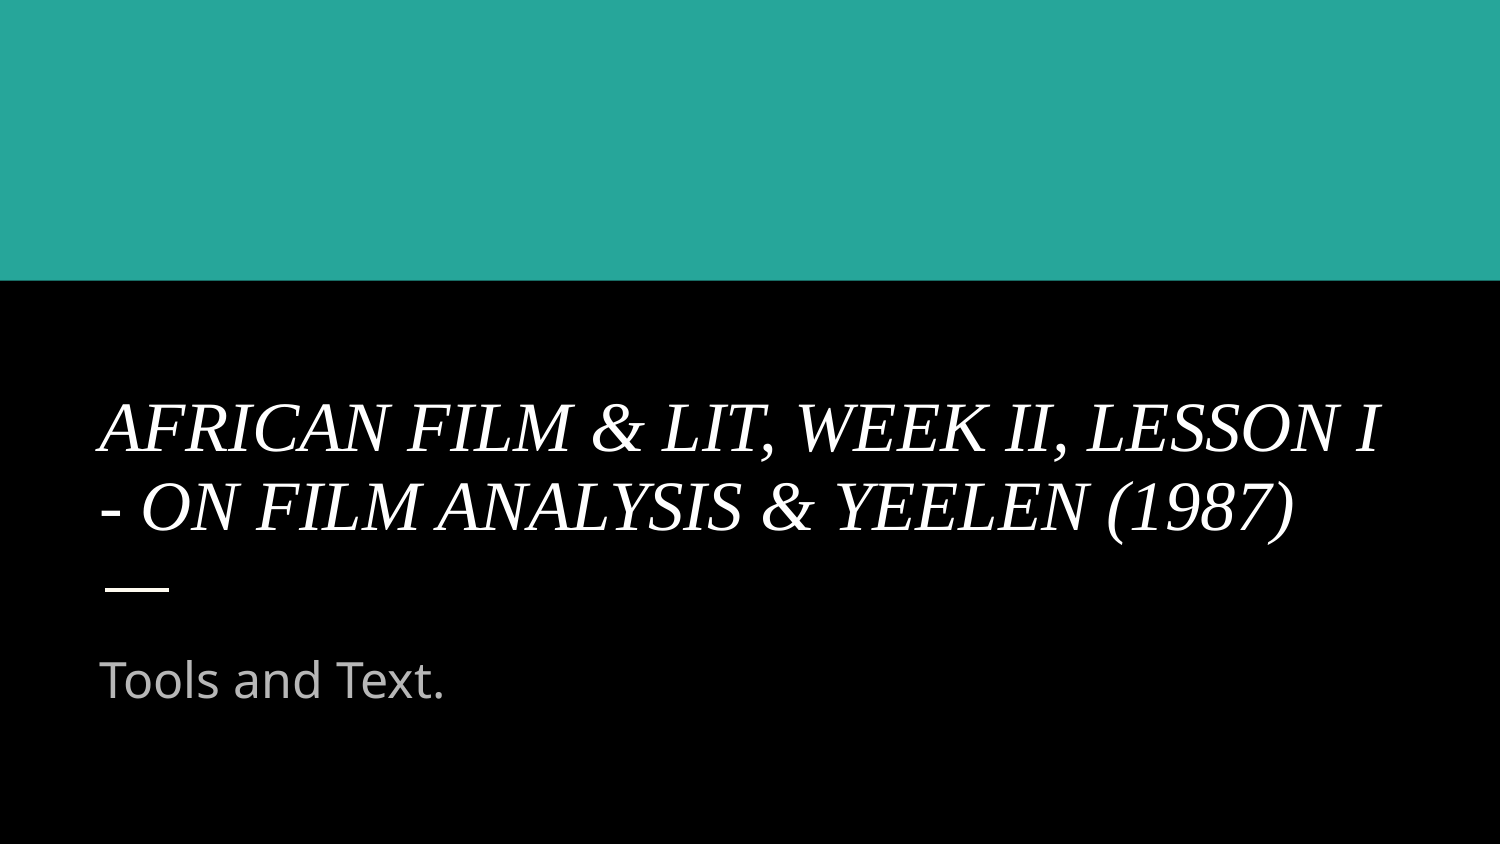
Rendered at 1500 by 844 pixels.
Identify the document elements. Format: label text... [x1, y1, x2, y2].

title AFRICAN FILM & LIT, WEEK II, LESSON I - ON FILM ANALYSIS & YEELEN (1987) [84, 310, 1416, 561]
subtitle Tools and Text. [84, 630, 1416, 760]
